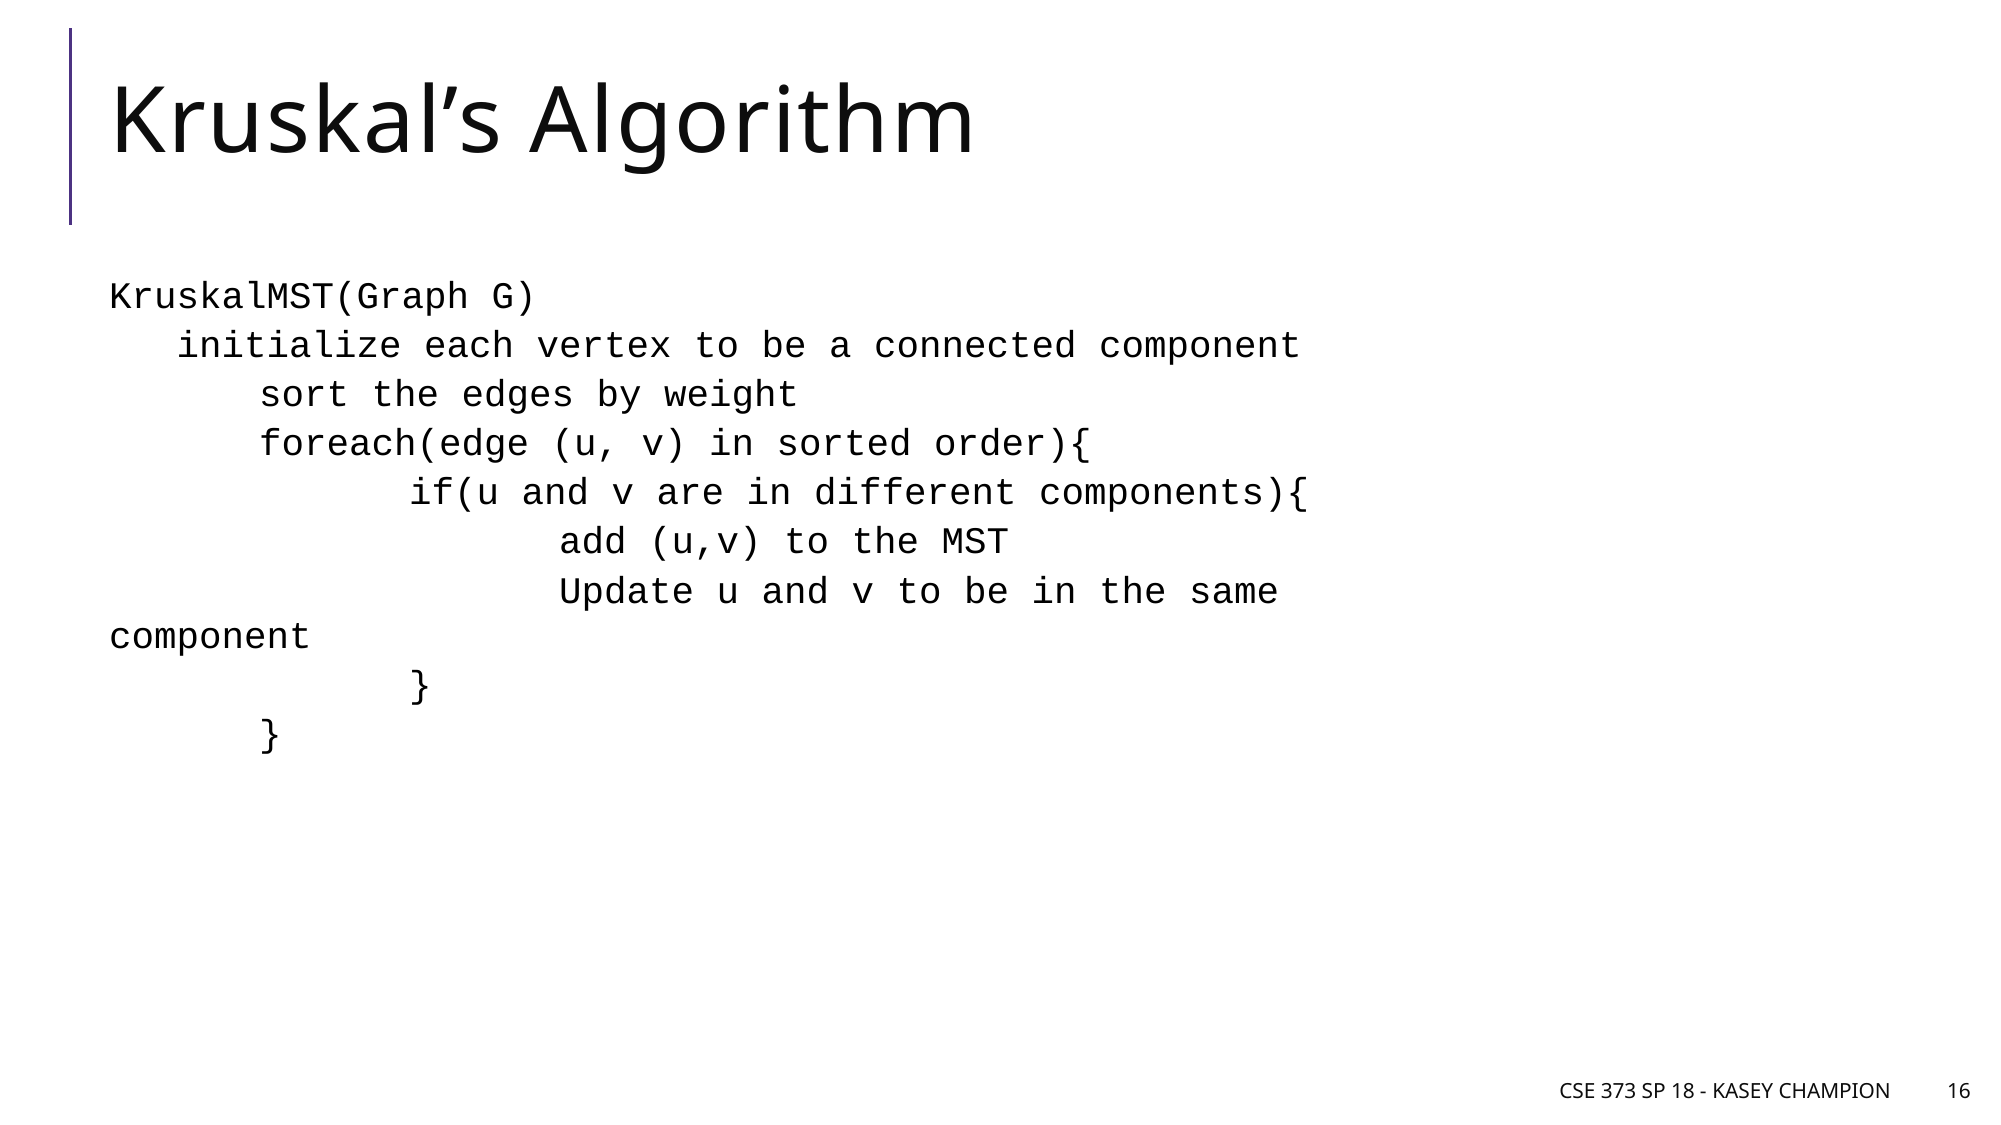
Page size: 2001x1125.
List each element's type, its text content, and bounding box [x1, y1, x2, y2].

title Kruskal’s Algorithm [94, 43, 1930, 210]
text_box KruskalMST(Graph G) initialize each vertex to be a connected component sort the edges by weight foreach(edge (u, v) in sorted order){ if(u and v are in different components){ add (u,v) to the MST Update u and v to be in the same component } } [94, 263, 1331, 762]
footer CSE 373 SP 18 - Kasey Champion [937, 1069, 1906, 1115]
slide_number 16 [1916, 1069, 1986, 1115]
